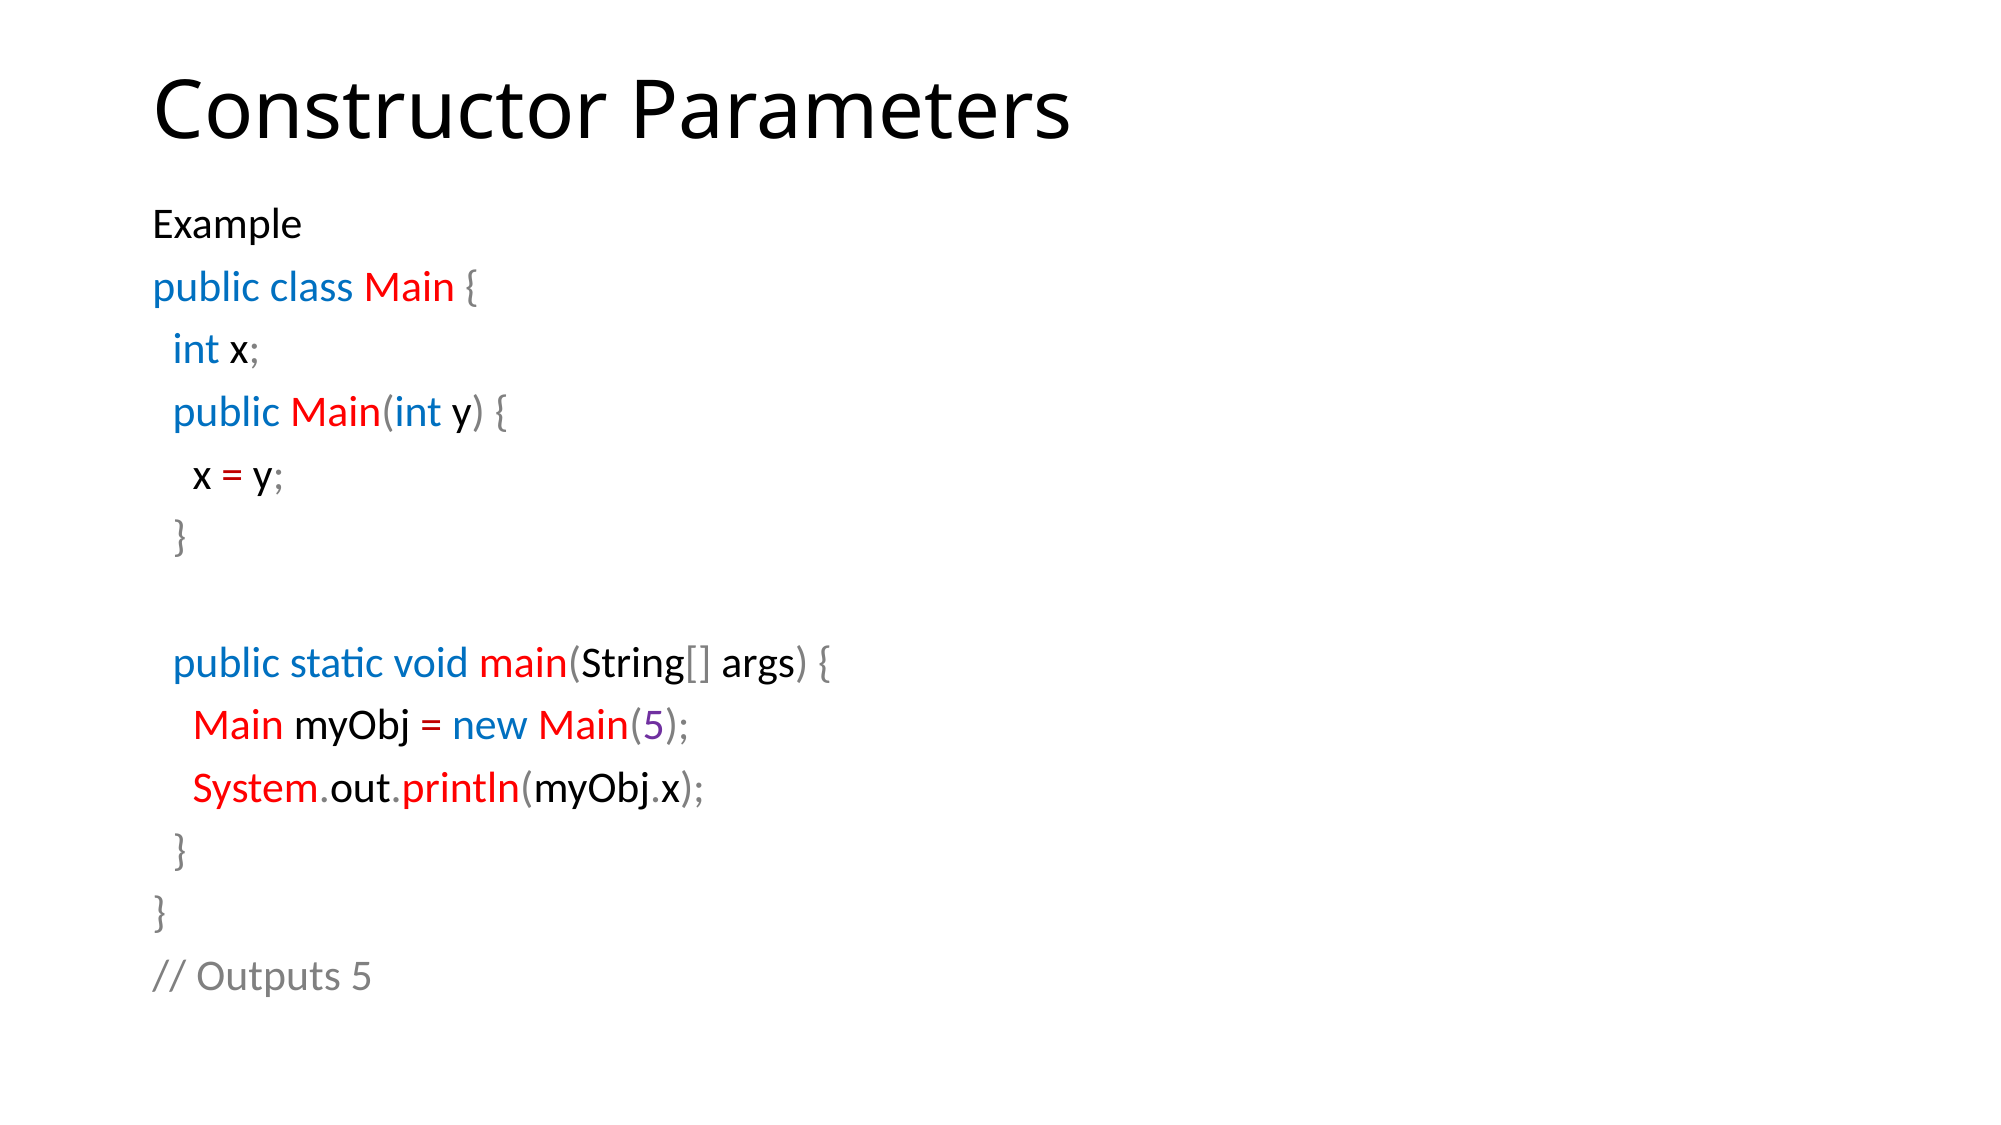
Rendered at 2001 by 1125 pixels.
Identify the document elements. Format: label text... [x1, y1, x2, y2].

list Example public class Main { int x; public Main(int y) { x = y; } public static void main(String[] args) { Main myObj = new Main(5); System.out.println(myObj.x); } } // Outputs 5 [137, 193, 1863, 1014]
title Constructor Parameters [137, 60, 1863, 164]
